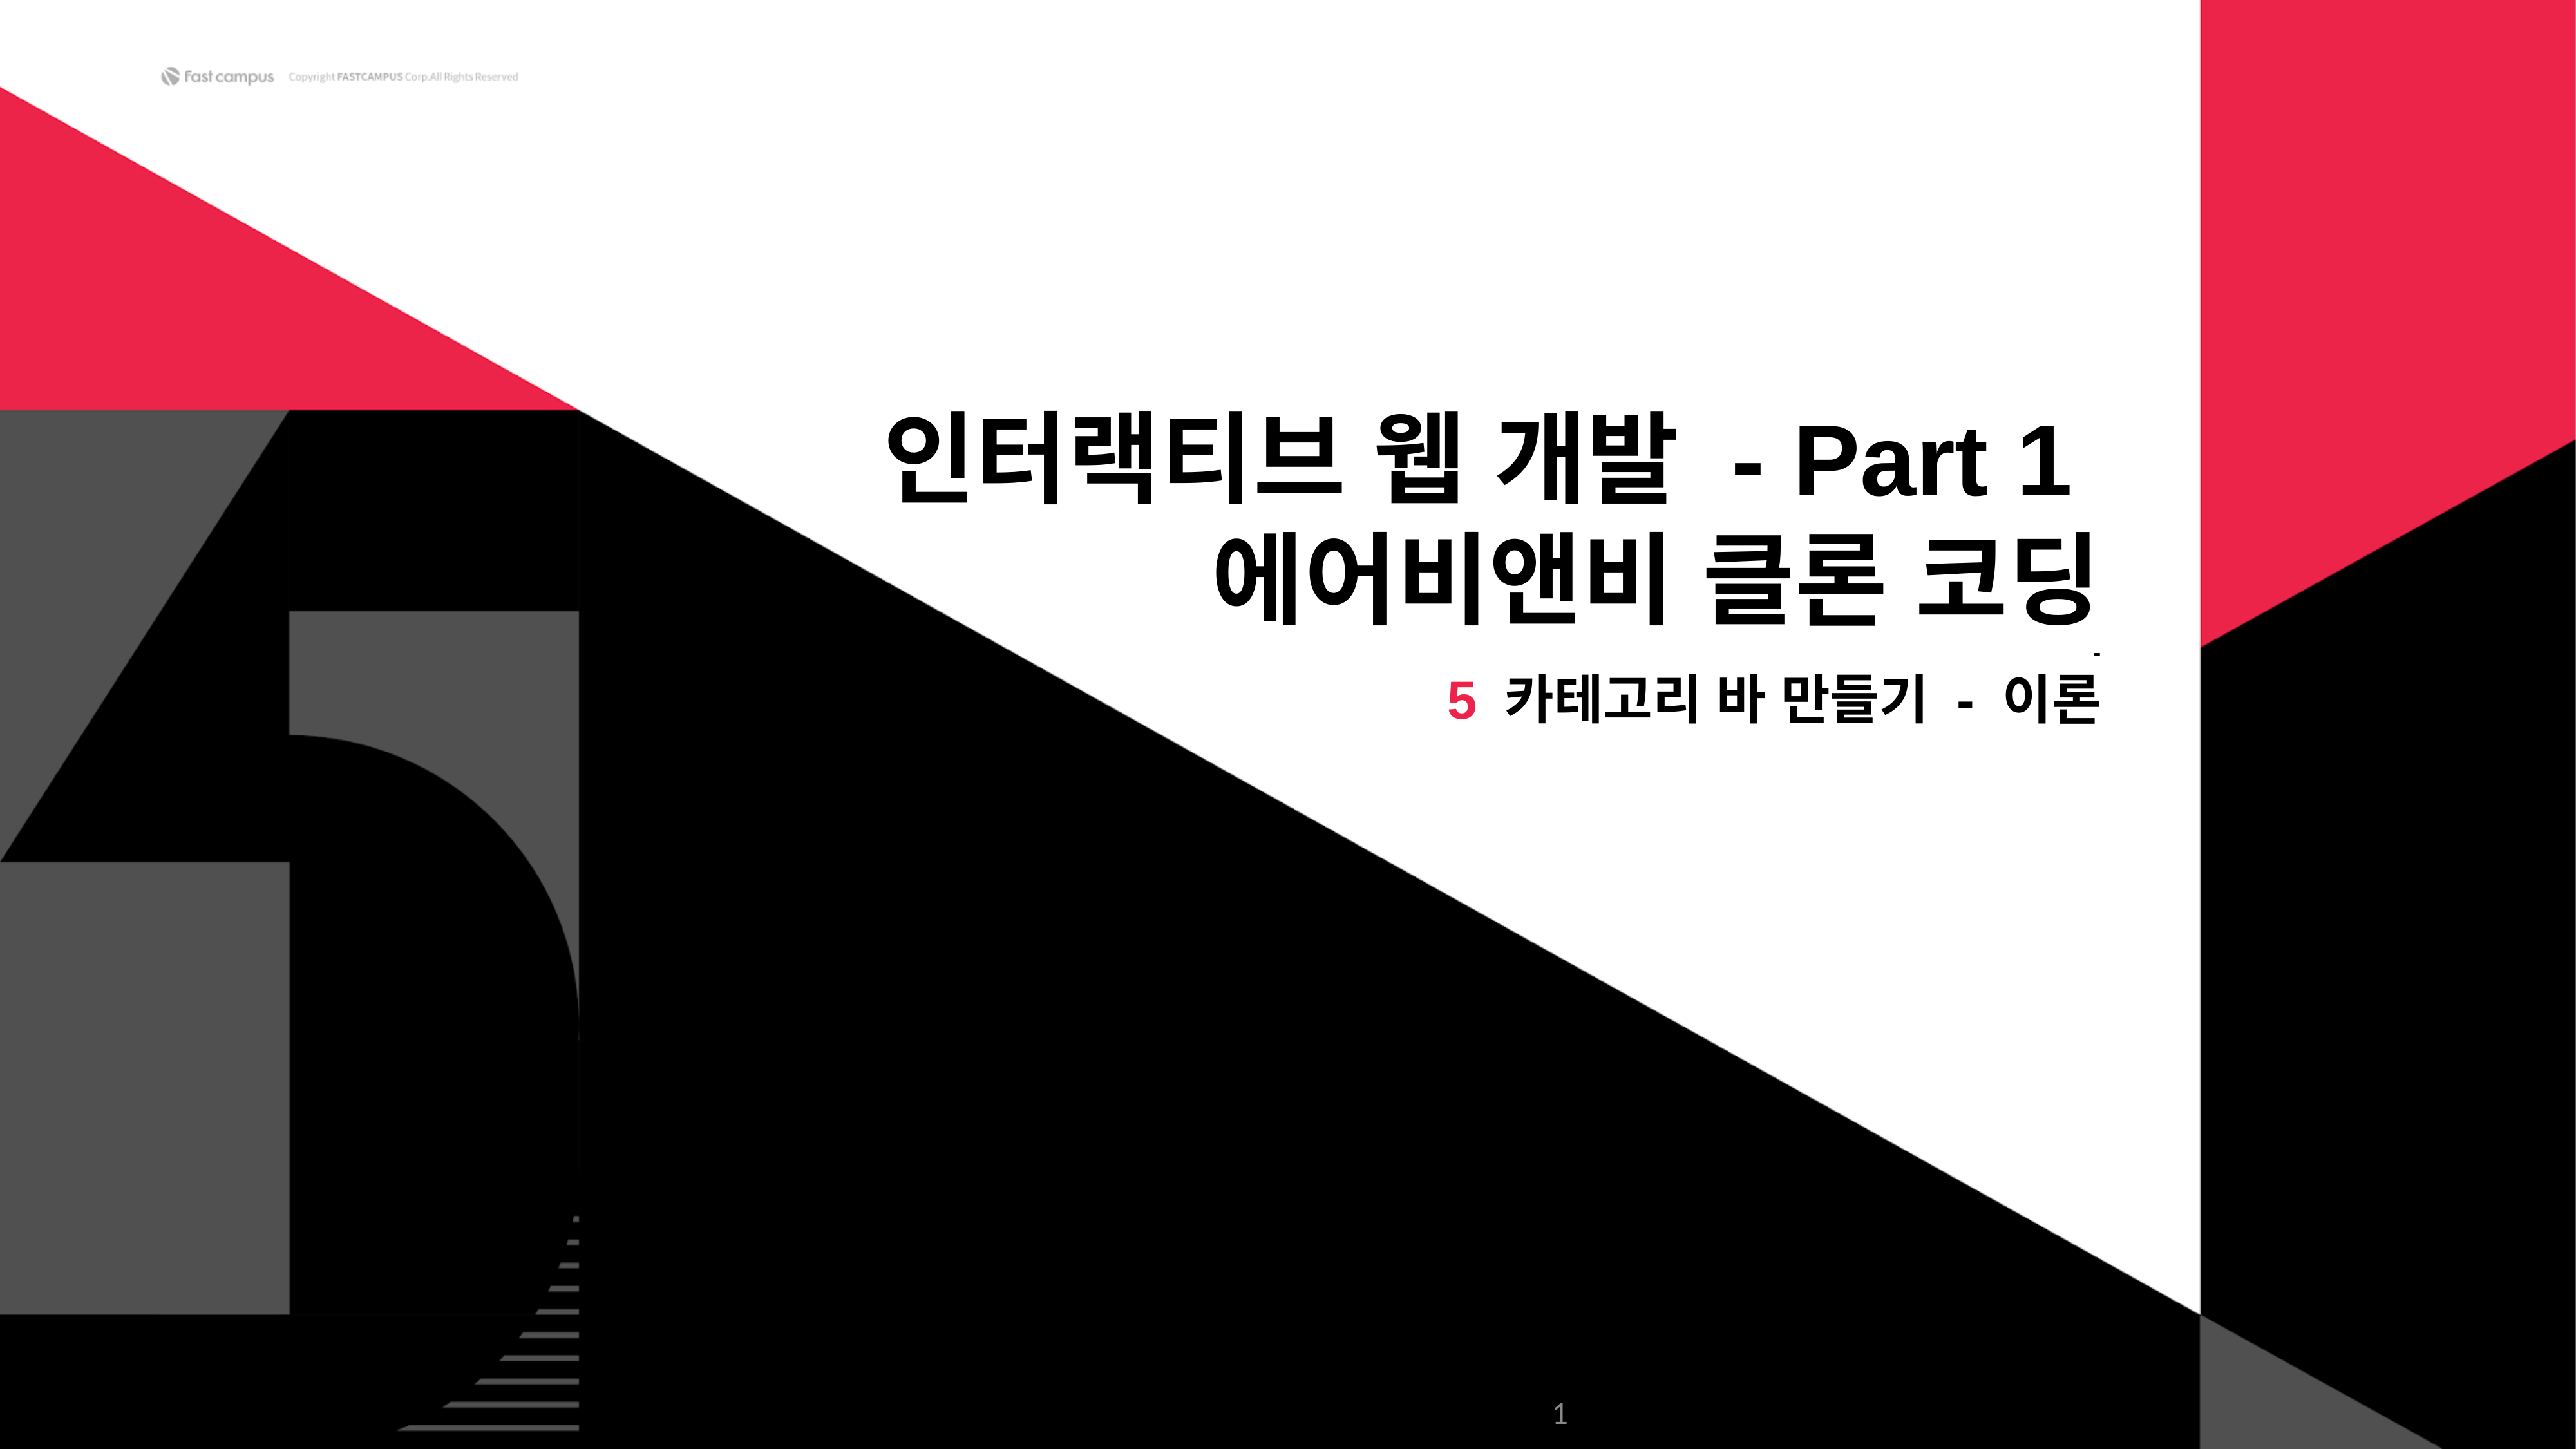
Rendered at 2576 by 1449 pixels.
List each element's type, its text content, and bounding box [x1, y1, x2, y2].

text_box 인터랙티브 웹 개발 - Part 1 에어비앤비 클론 코딩 - 5 카테고리 바 만들기 - 이론 [254, 390, 2107, 653]
slide_number ‹#› [998, 1372, 1578, 1449]
picture [0, 0, 2576, 1449]
